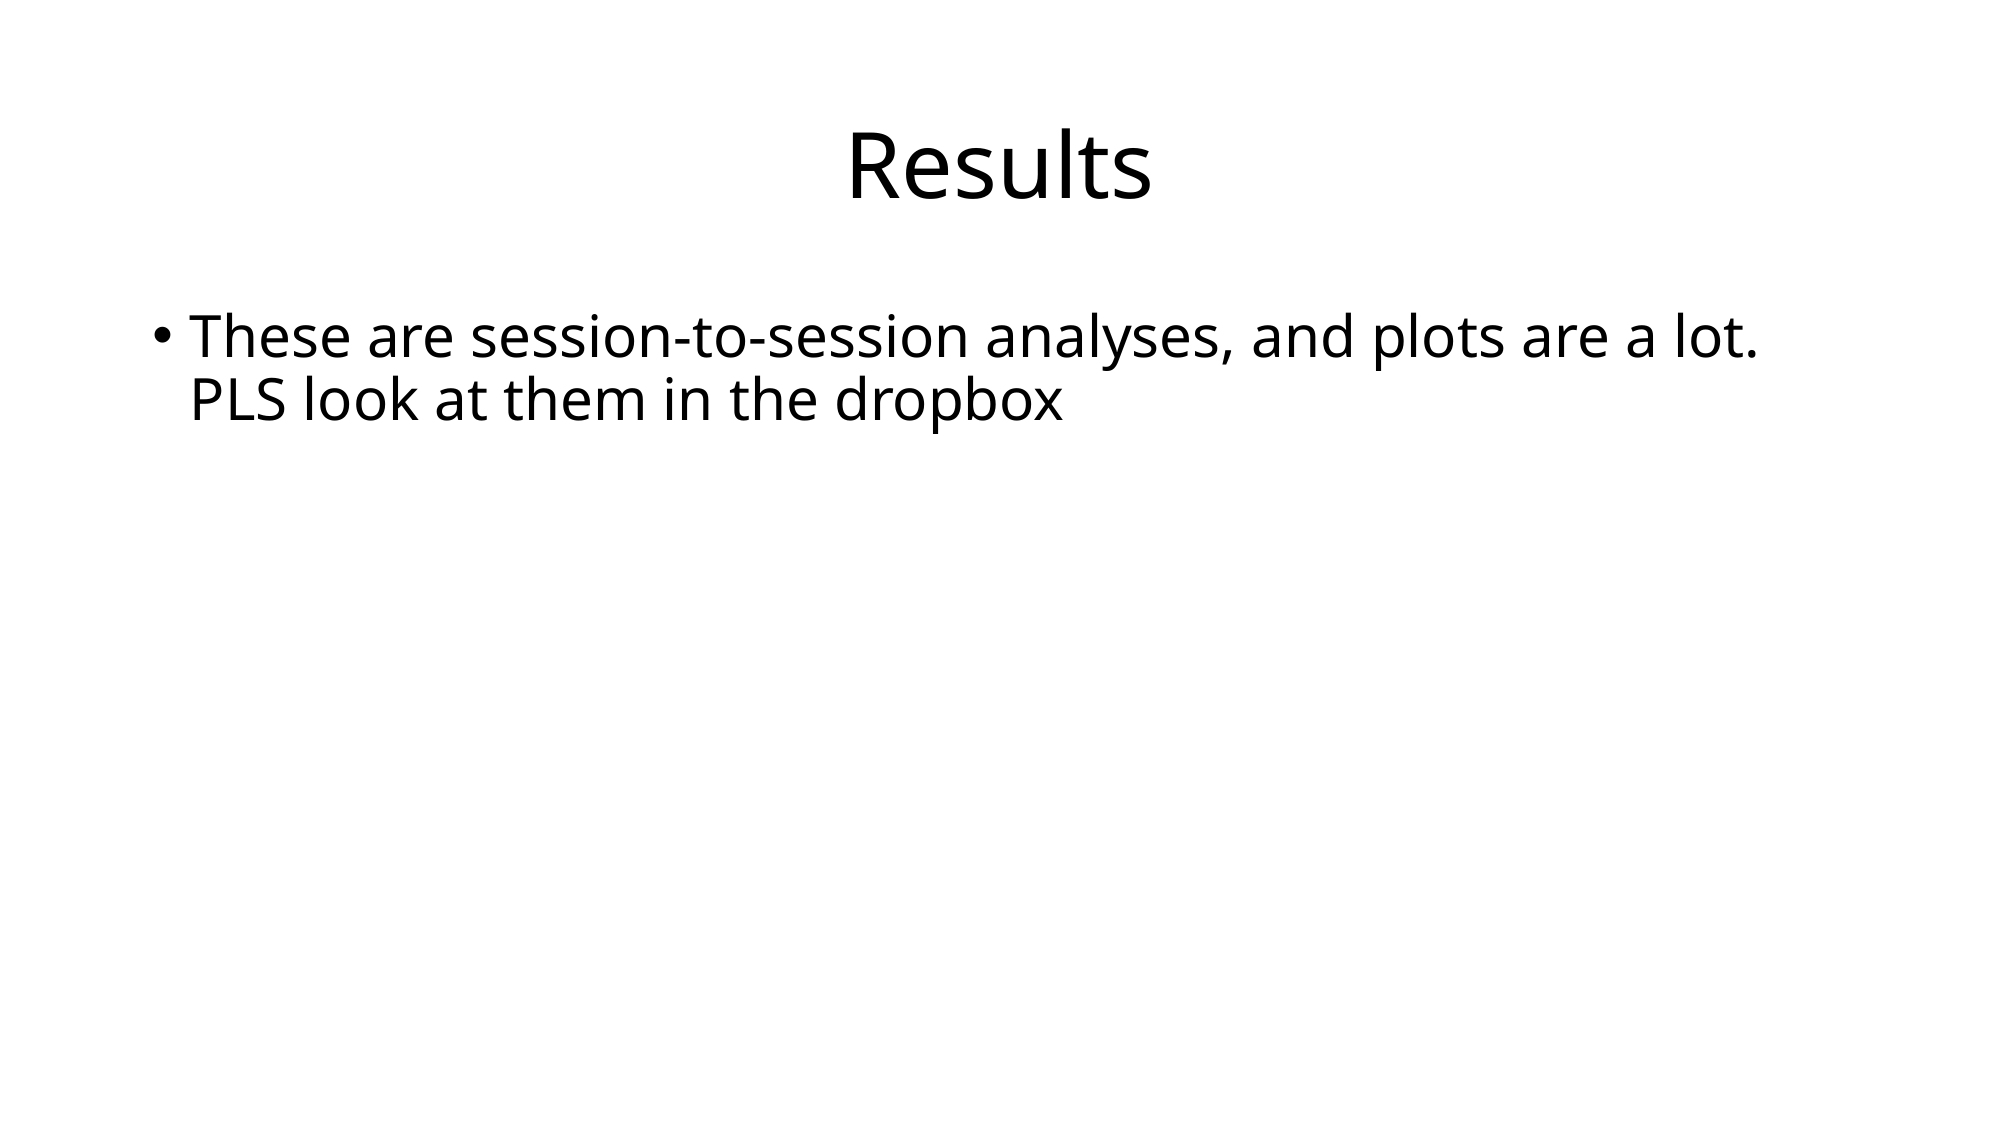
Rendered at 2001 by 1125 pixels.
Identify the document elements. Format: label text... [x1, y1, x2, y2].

list These are session-to-session analyses, and plots are a lot. PLS look at them in the dropbox [137, 299, 1863, 1014]
title Results [137, 59, 1863, 278]
